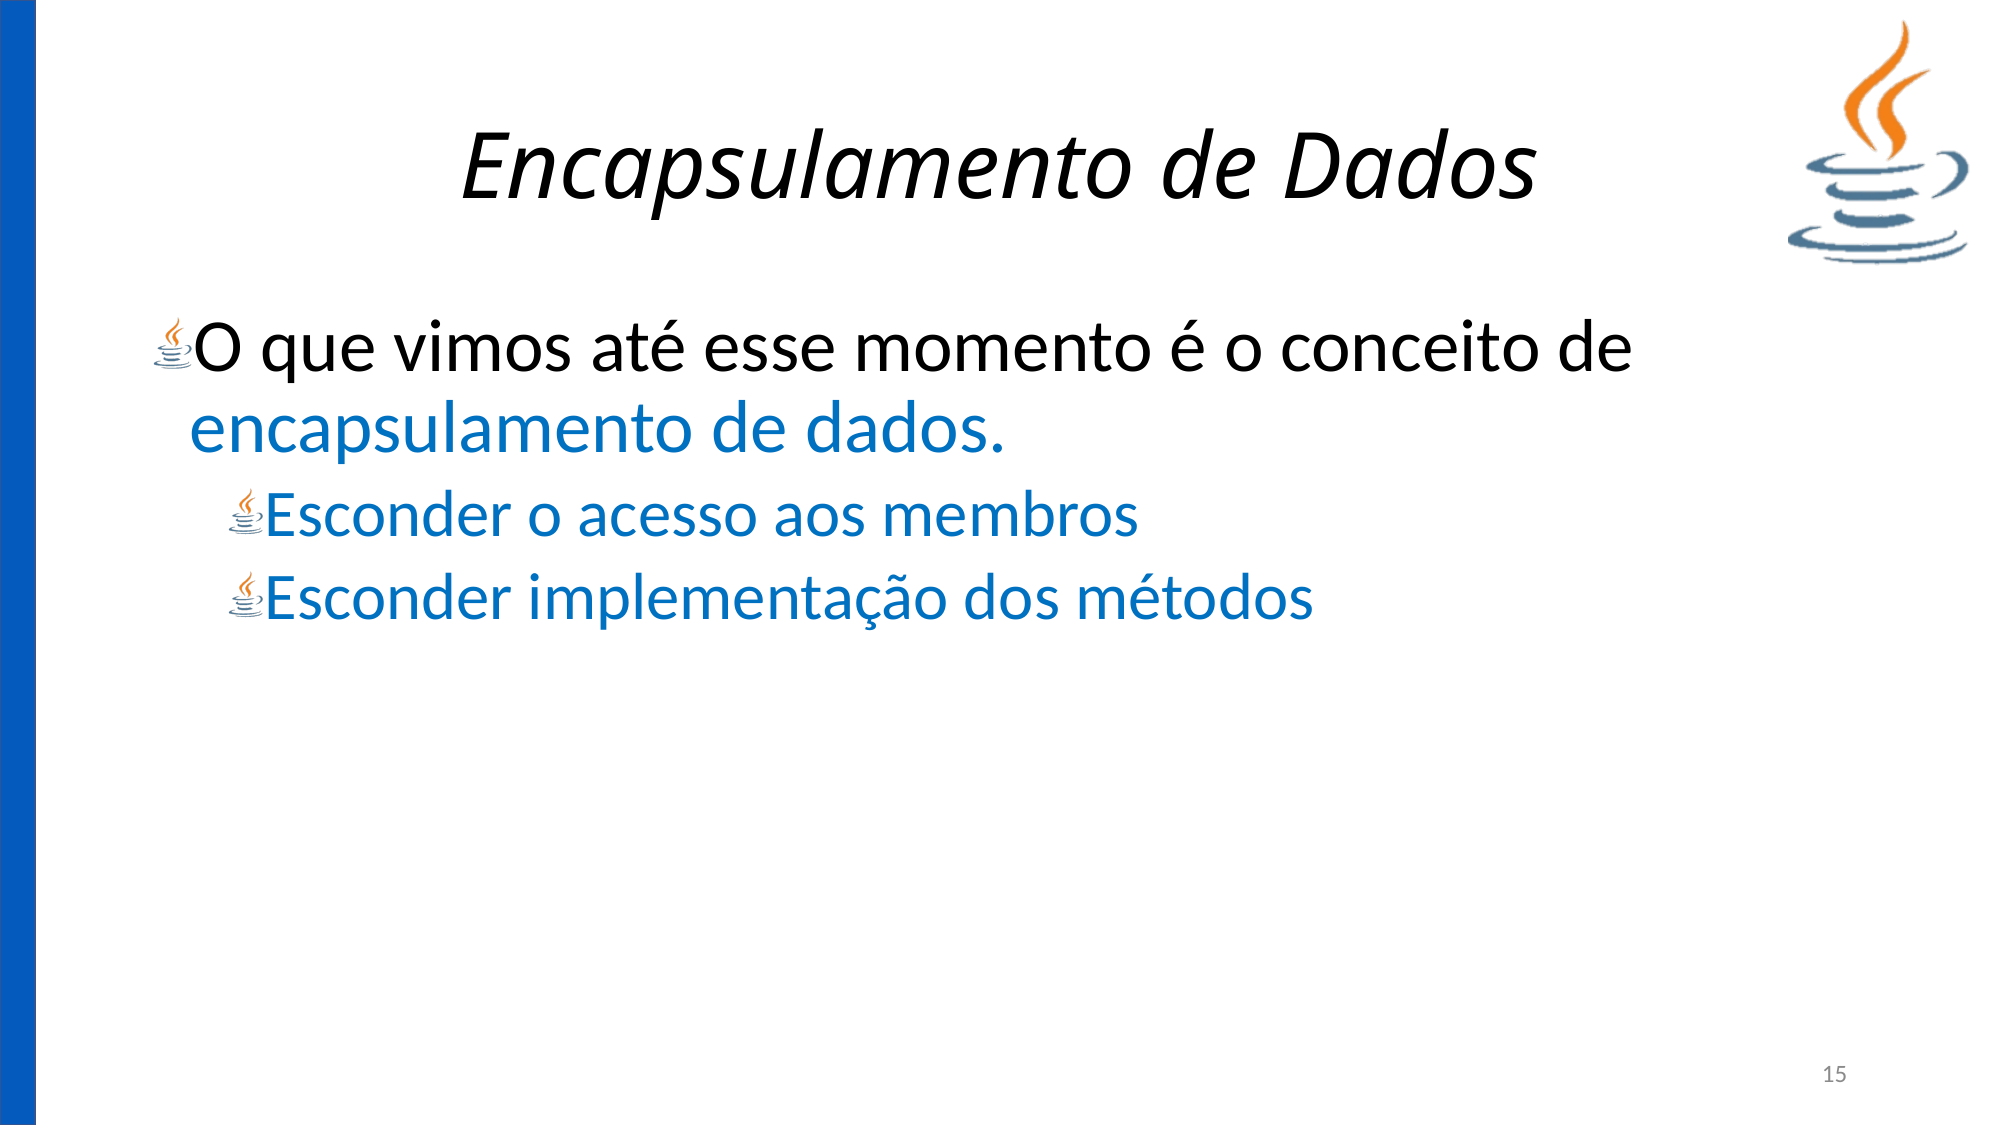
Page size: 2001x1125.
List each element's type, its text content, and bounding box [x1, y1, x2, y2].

slide_number 15 [1412, 1042, 1863, 1103]
list O que vimos até esse momento é o conceito de encapsulamento de dados. Esconder o acesso aos membros Esconder implementação dos métodos [137, 299, 1948, 1014]
picture [1779, 15, 1982, 270]
title Encapsulamento de Dados [137, 59, 1863, 278]
text_box [0, 0, 36, 1125]
picture [152, 316, 194, 370]
picture [227, 487, 265, 535]
picture [227, 570, 265, 618]
